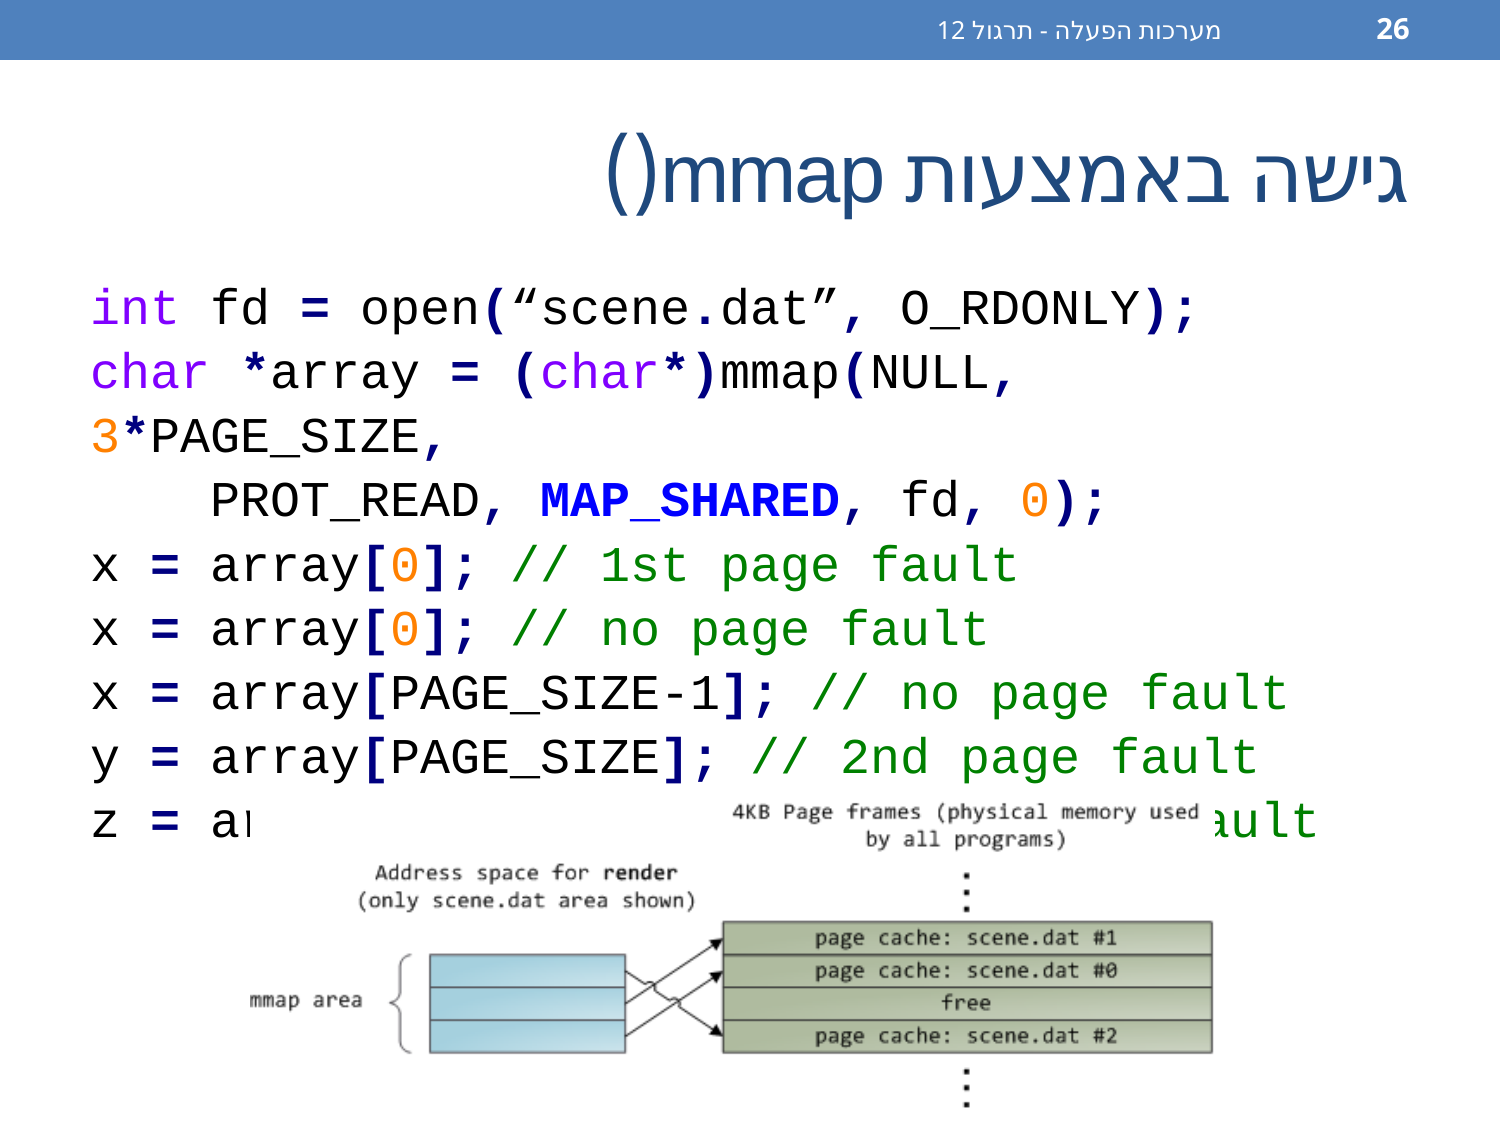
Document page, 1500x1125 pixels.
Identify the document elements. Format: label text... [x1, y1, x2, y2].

picture [250, 795, 1215, 1125]
footer מערכות הפעלה - תרגול 12 [562, 3, 1238, 57]
title גישה באמצעות mmap() [75, 87, 1425, 250]
slide_number 26 [1250, 3, 1425, 57]
list int fd = open(“scene.dat”, O_RDONLY); char *array = (char*)mmap(NULL, 3*PAGE_SIZE, PROT_READ, MAP_SHARED, fd, 0); x = array[0]; // 1st page fault x = array[0]; // no page fault x = array[PAGE_SIZE-1]; // no page fault y = array[PAGE_SIZE]; // 2nd page fault z = array[2*PAGE_SIZE]; // 3rd page fault [75, 262, 1425, 1063]
